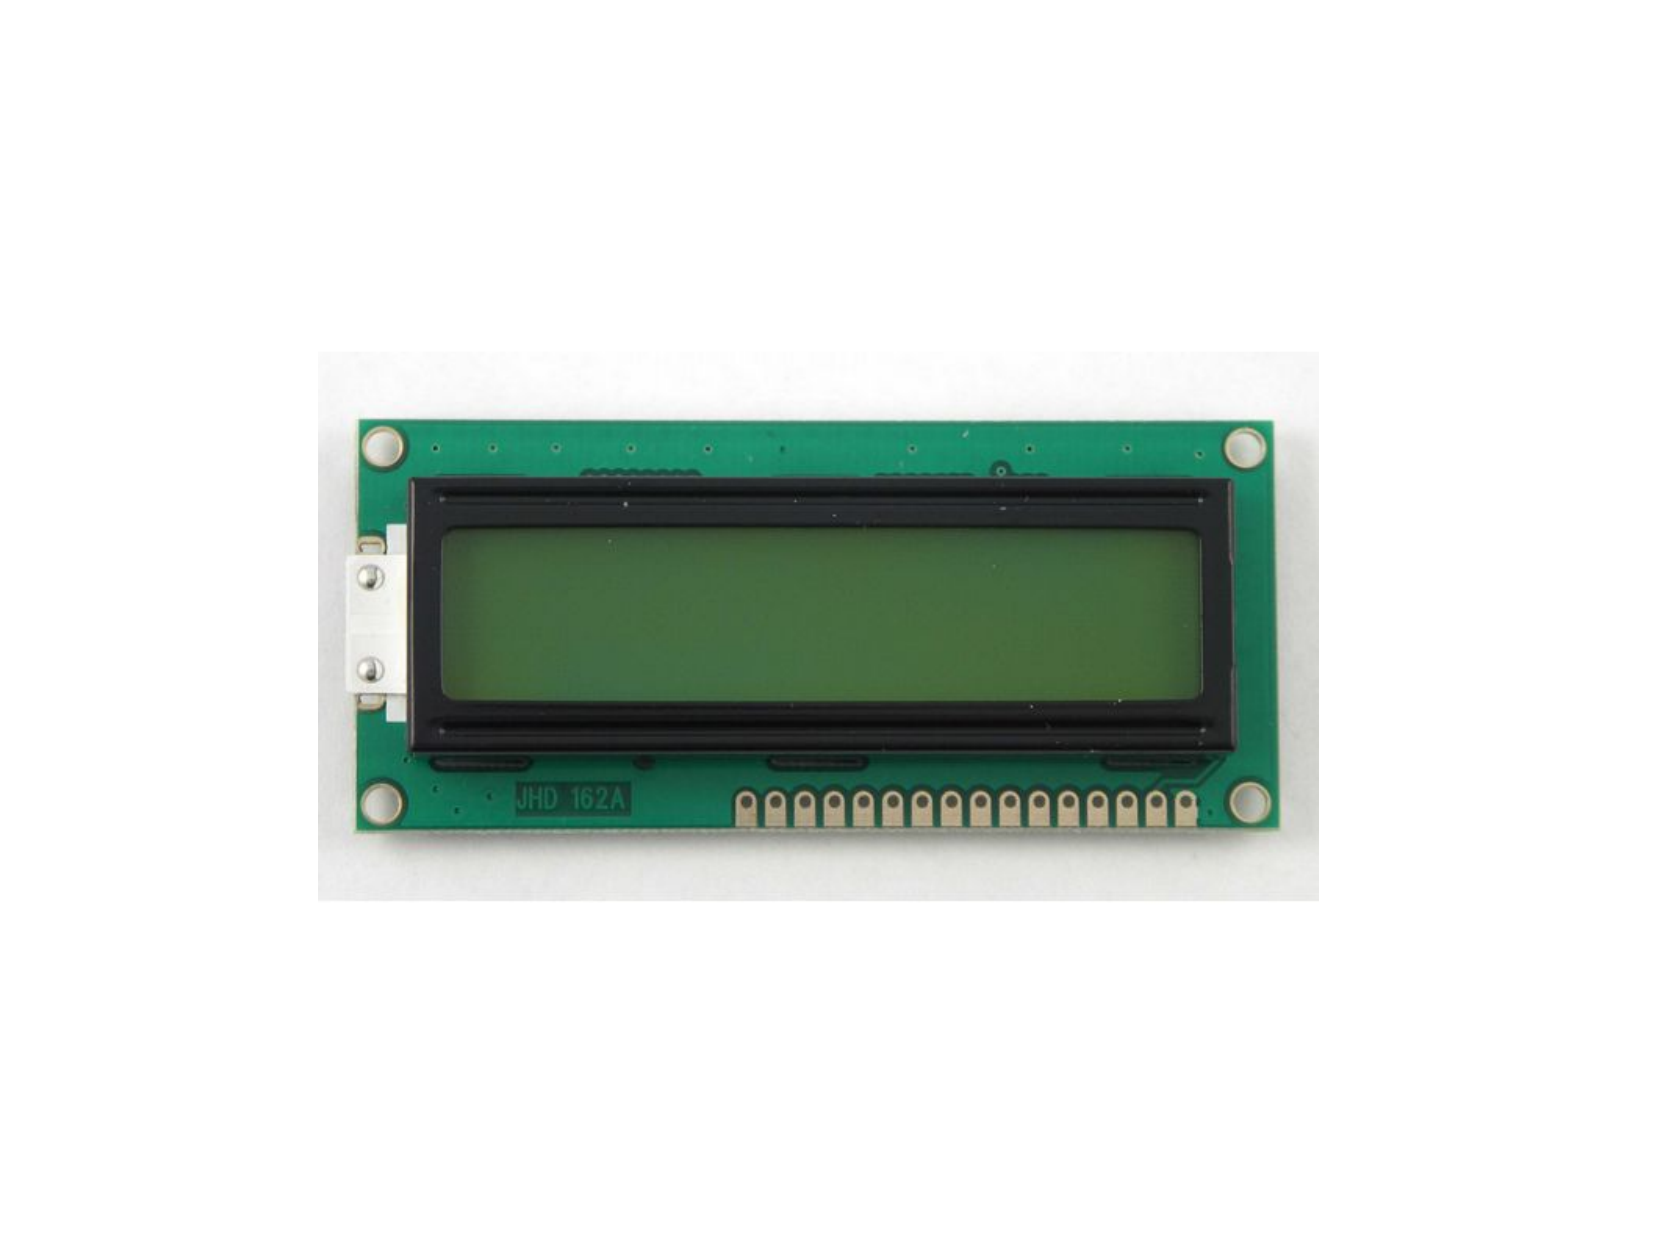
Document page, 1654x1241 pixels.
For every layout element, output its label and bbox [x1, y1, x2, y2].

picture [318, 252, 1319, 1003]
